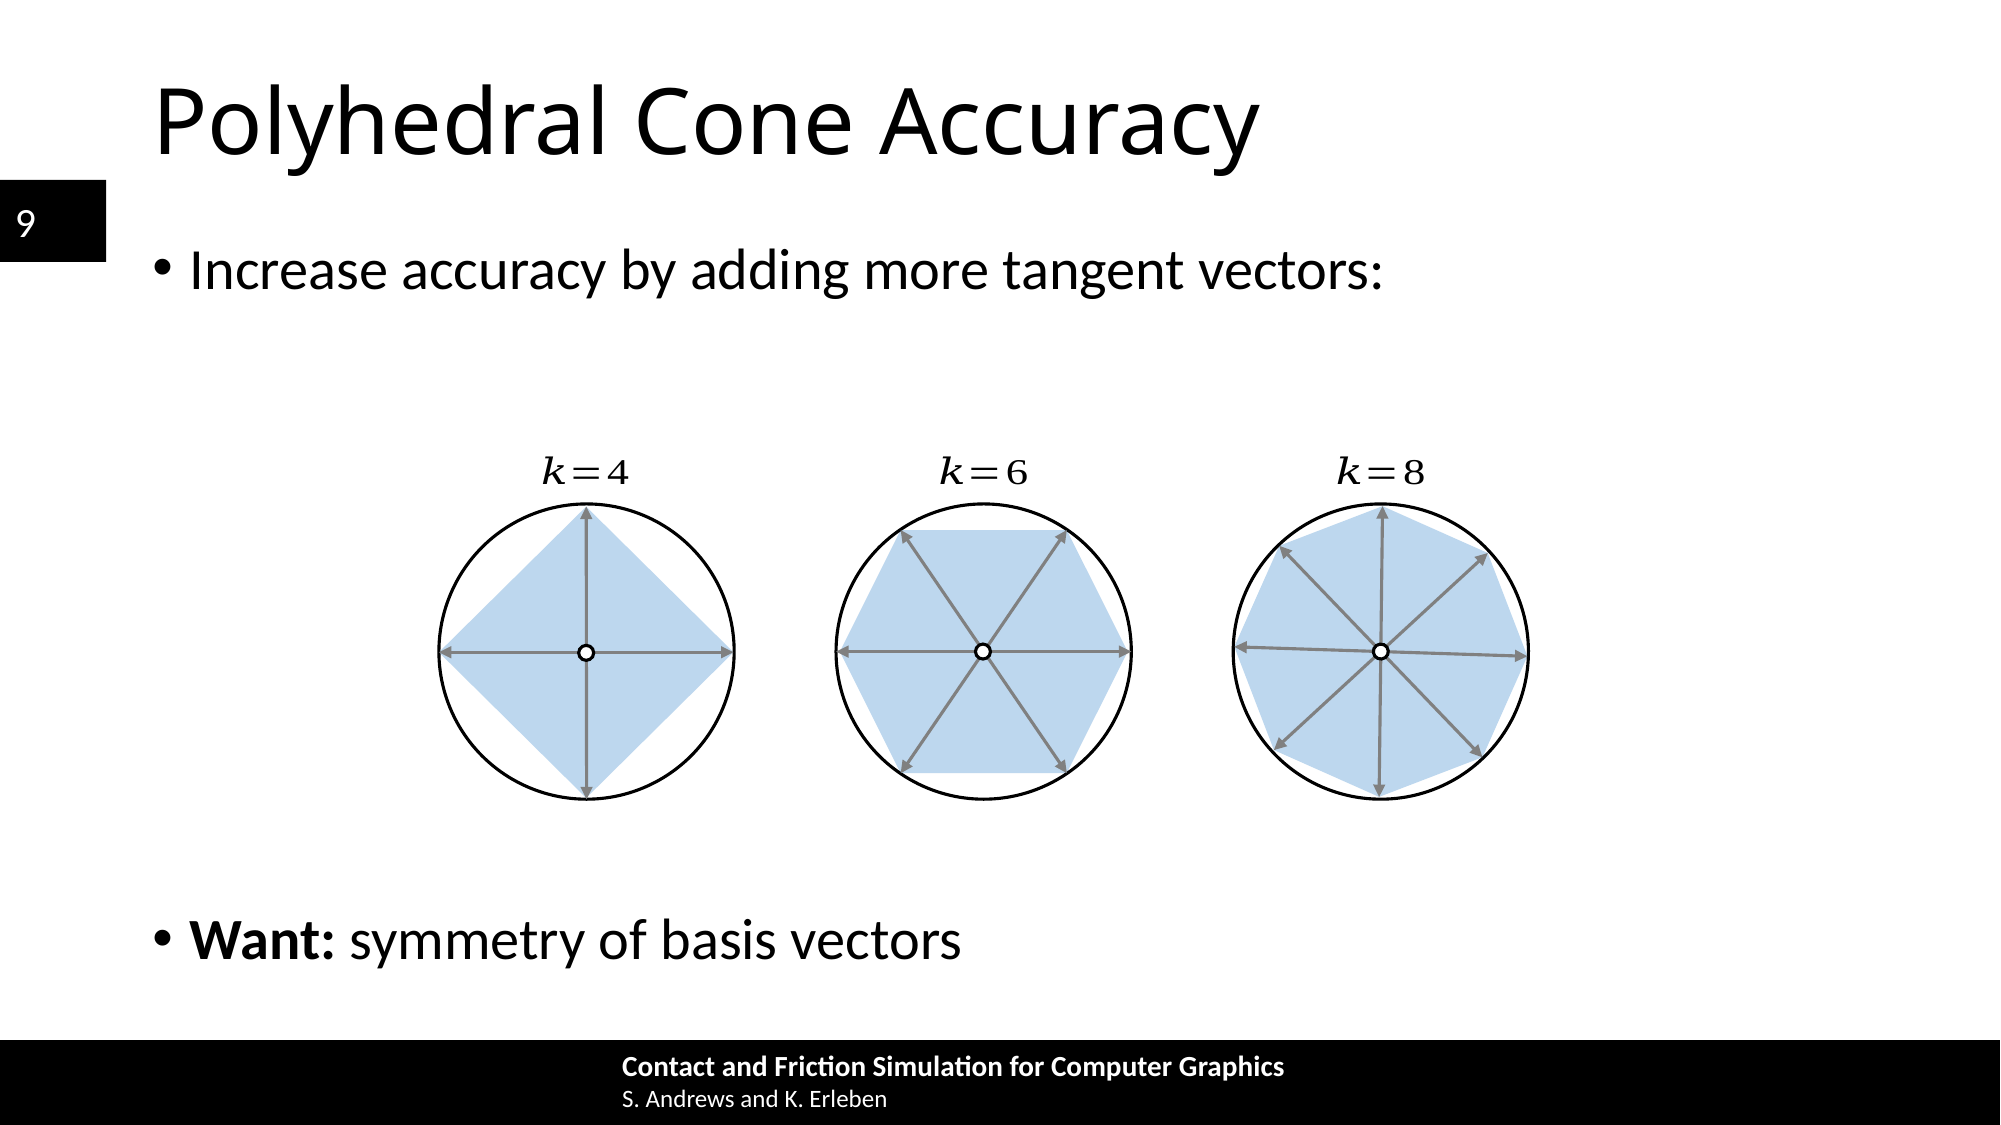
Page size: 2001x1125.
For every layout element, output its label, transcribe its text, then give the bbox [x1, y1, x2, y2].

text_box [438, 503, 735, 800]
title Polyhedral Cone Accuracy [137, 59, 1863, 190]
list Increase accuracy by adding more tangent vectors: Want: symmetry of basis vectors [137, 231, 1863, 1014]
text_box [836, 503, 1132, 800]
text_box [1233, 503, 1529, 800]
